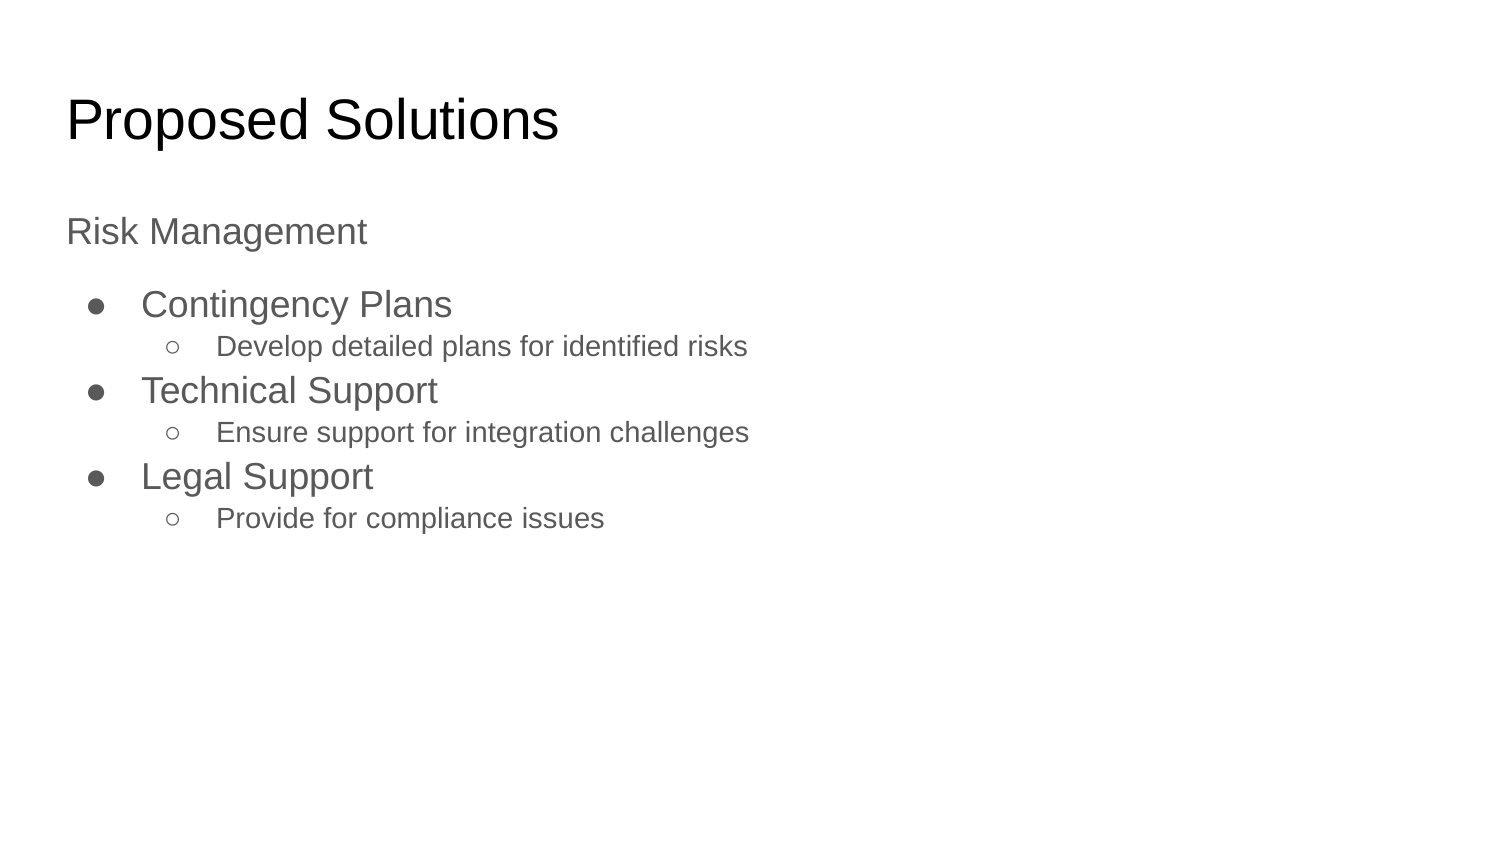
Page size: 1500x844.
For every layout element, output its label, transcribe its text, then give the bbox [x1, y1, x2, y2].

title Proposed Solutions [51, 72, 1449, 167]
list Risk Management Contingency Plans Develop detailed plans for identified risks Technical Support Ensure support for integration challenges Legal Support Provide for compliance issues [51, 189, 1449, 750]
